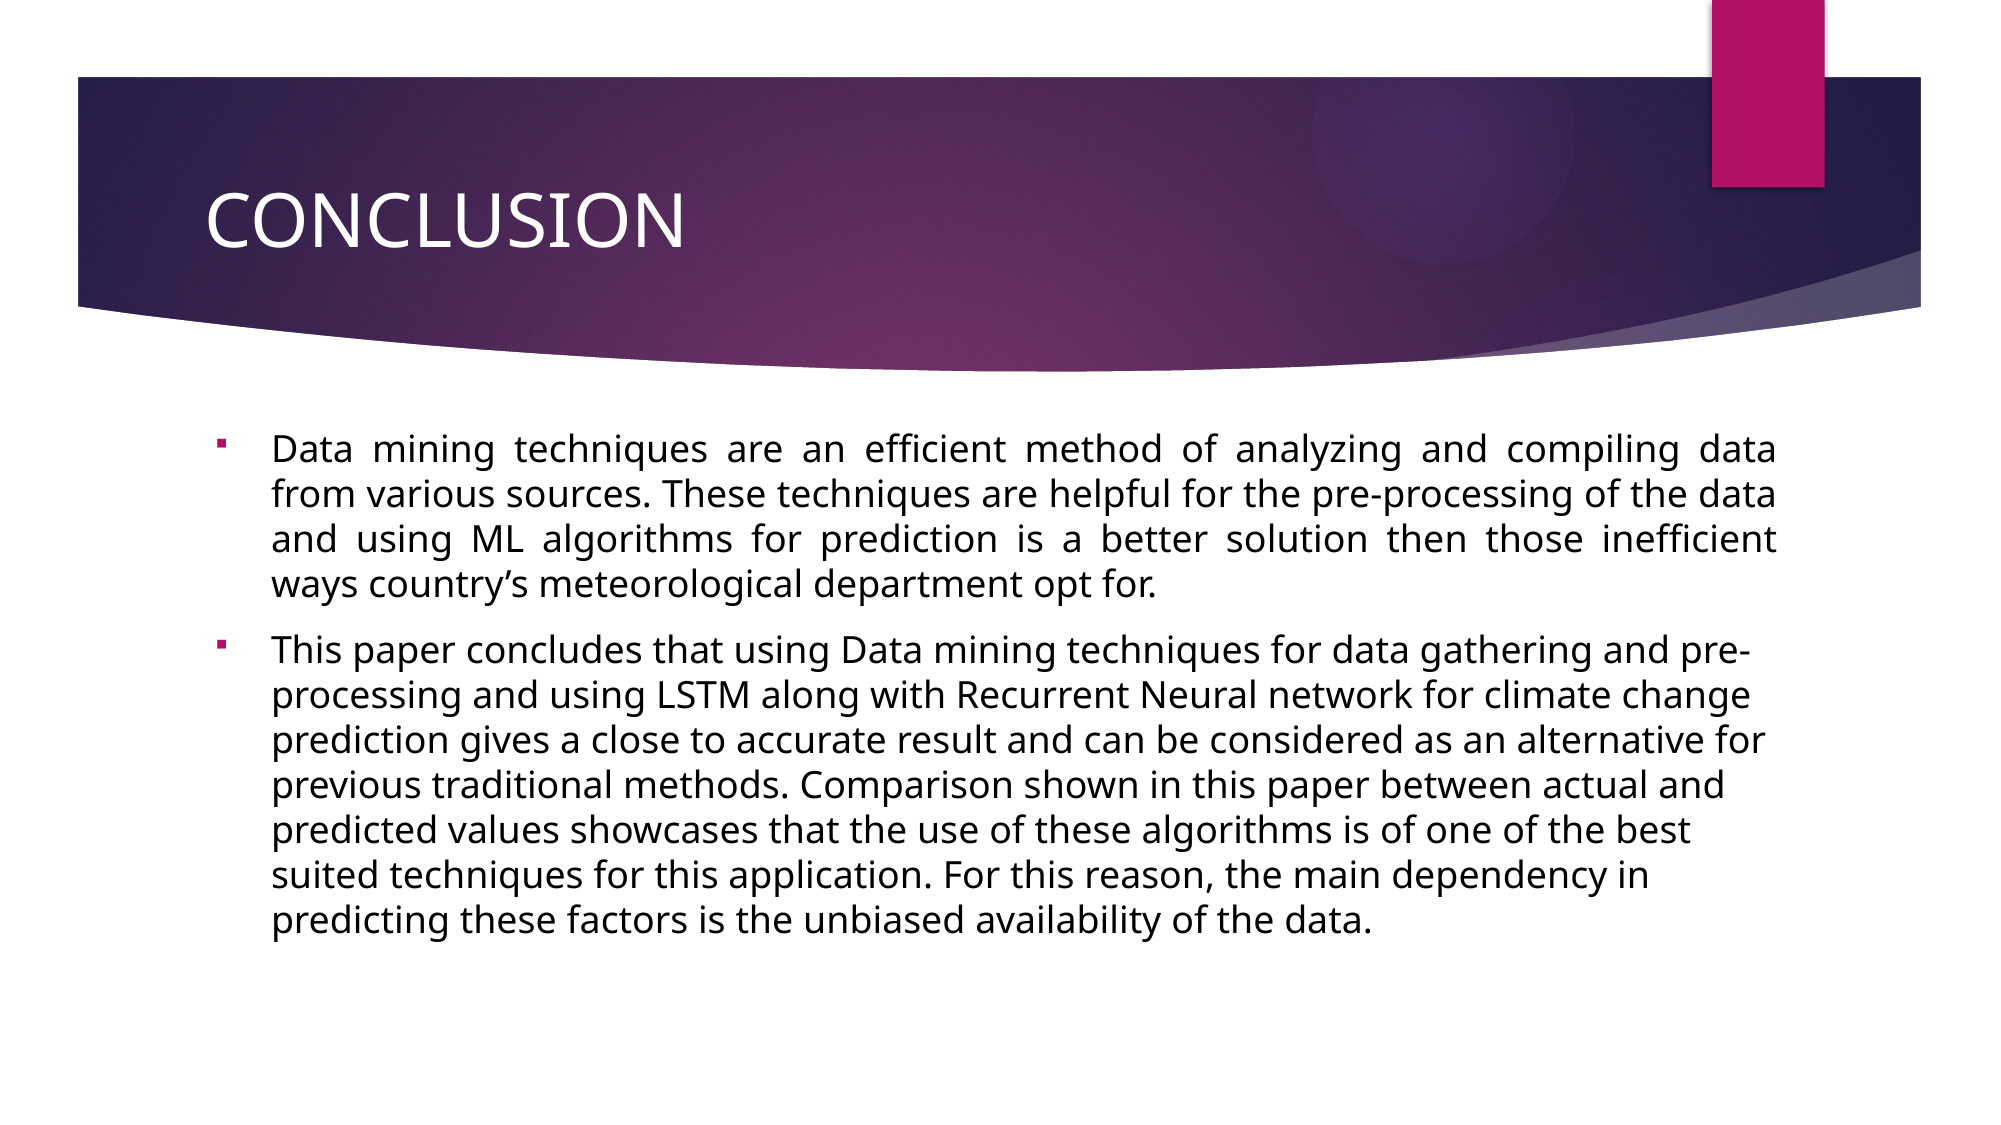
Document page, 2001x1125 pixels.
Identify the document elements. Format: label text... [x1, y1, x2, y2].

title CONCLUSION [189, 159, 1627, 276]
list Data mining techniques are an efficient method of analyzing and compiling data from various sources. These techniques are helpful for the pre-processing of the data and using ML algorithms for prediction is a better solution then those inefficient ways country’s meteorological department opt for. This paper concludes that using Data mining techniques for data gathering and pre-processing and using LSTM along with Recurrent Neural network for climate change prediction gives a close to accurate result and can be considered as an alternative for previous traditional methods. Comparison shown in this paper between actual and predicted values showcases that the use of these algorithms is of one of the best suited techniques for this application. For this reason, the main dependency in predicting these factors is the unbiased availability of the data. [199, 417, 1794, 1078]
